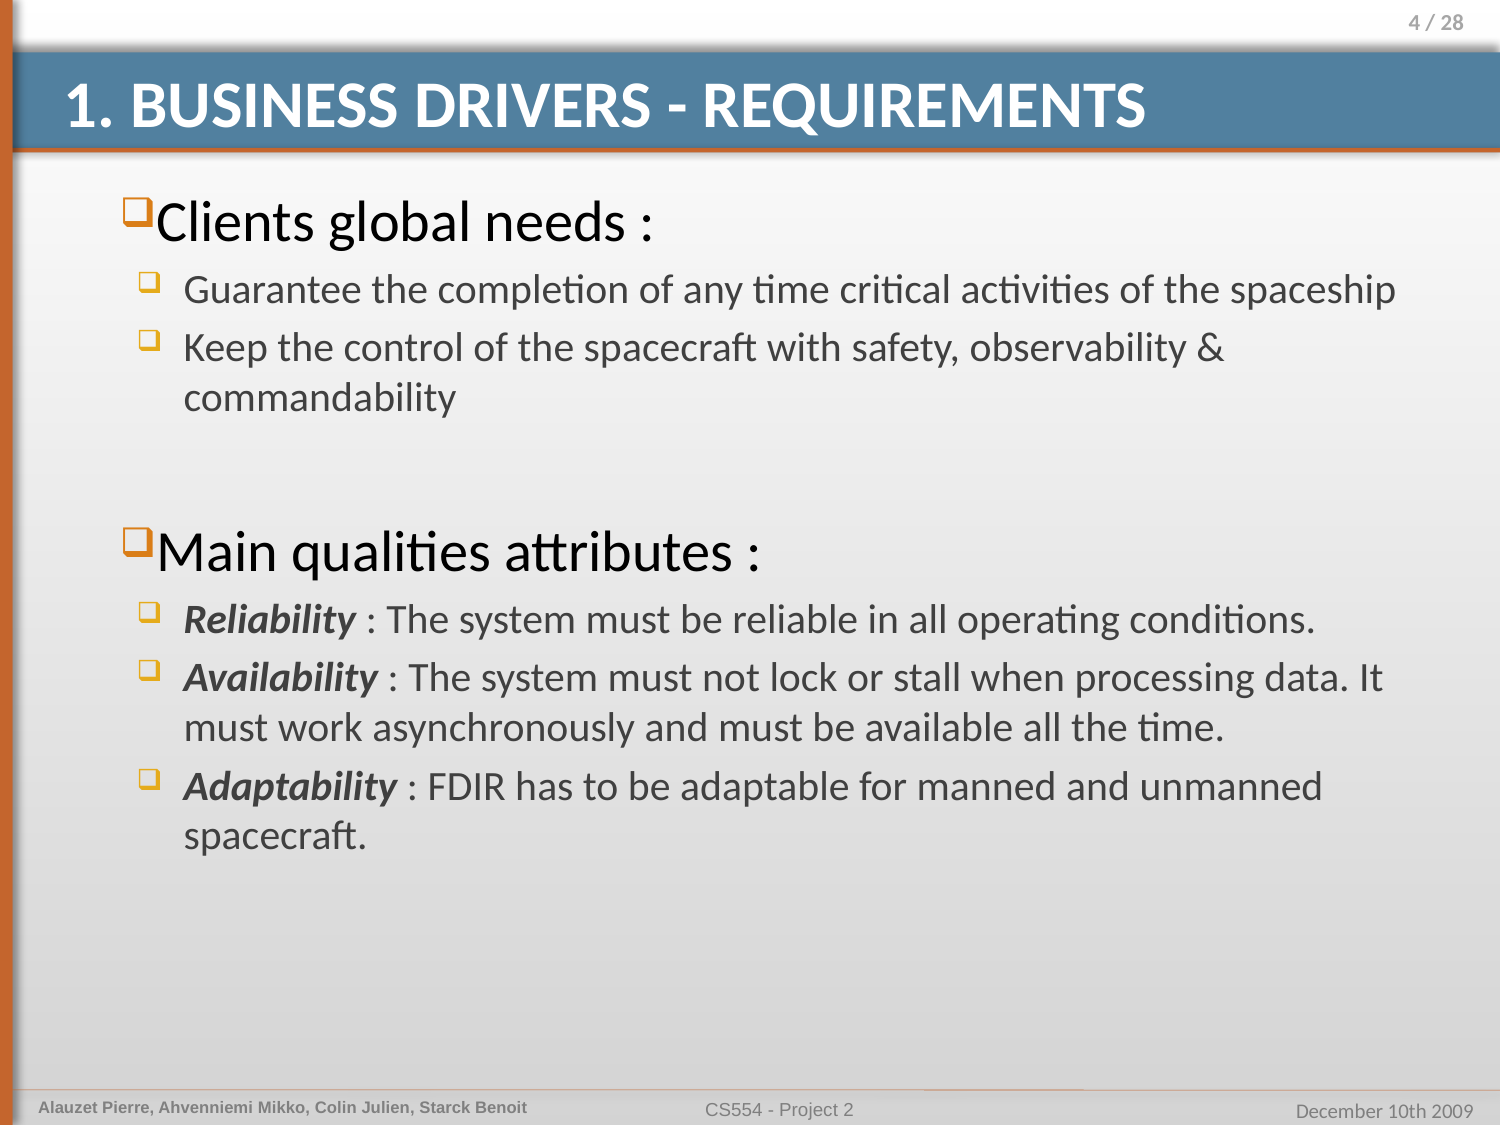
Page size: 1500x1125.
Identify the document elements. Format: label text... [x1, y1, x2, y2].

title 1. Business Drivers - requirements [49, 53, 1442, 141]
list Clients global needs : Guarantee the completion of any time critical activities of the spaceship Keep the control of the spacecraft with safety, observability & commandability Main qualities attributes : Reliability : The system must be reliable in all operating conditions. Availability : The system must not lock or stall when processing data. It must work asynchronously and must be available all the time. Adaptability : FDIR has to be adaptable for manned and unmanned spacecraft. [46, 175, 1465, 1055]
